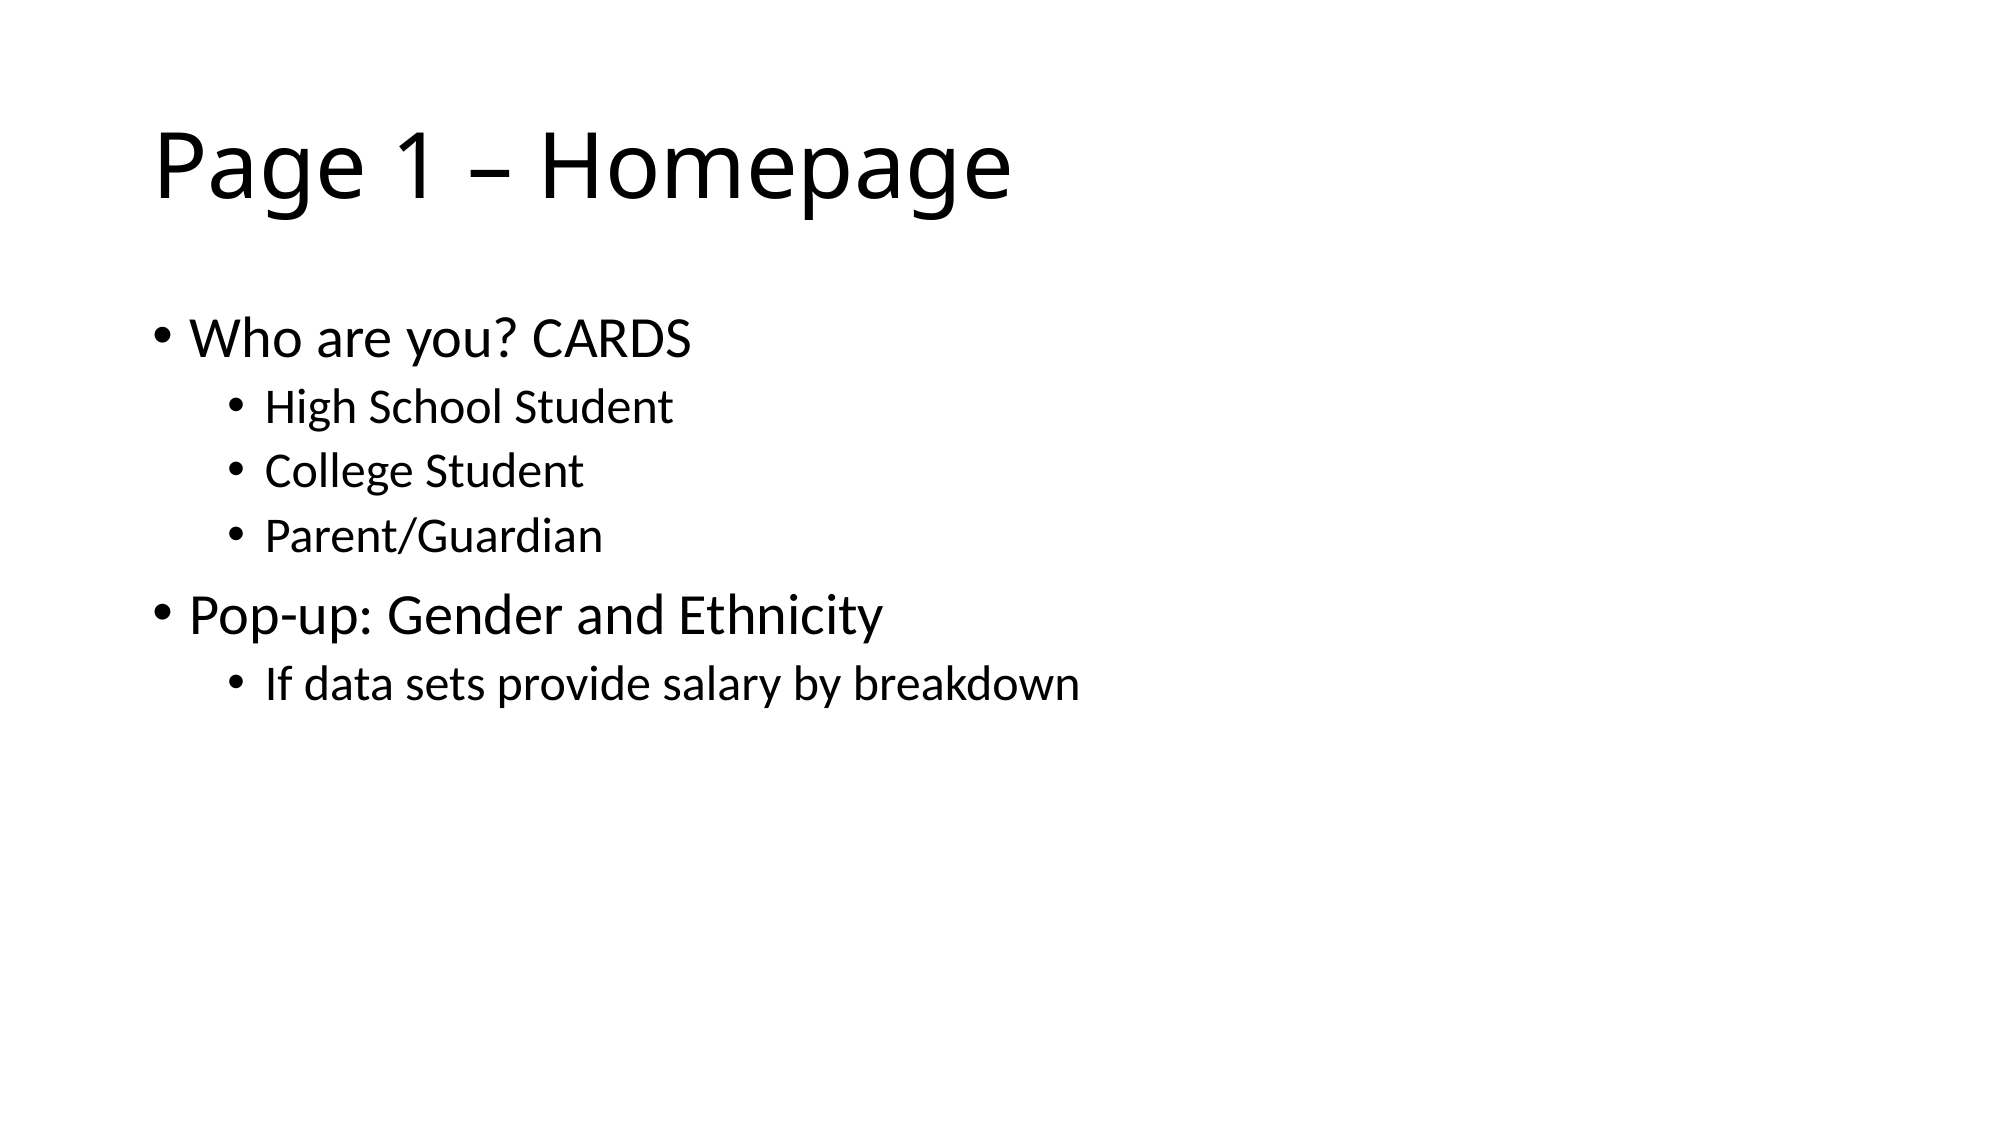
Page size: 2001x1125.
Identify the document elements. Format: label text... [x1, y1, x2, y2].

list Who are you? CARDS High School Student College Student Parent/Guardian Pop-up: Gender and Ethnicity If data sets provide salary by breakdown [137, 299, 1863, 1014]
title Page 1 – Homepage [137, 59, 1863, 278]
